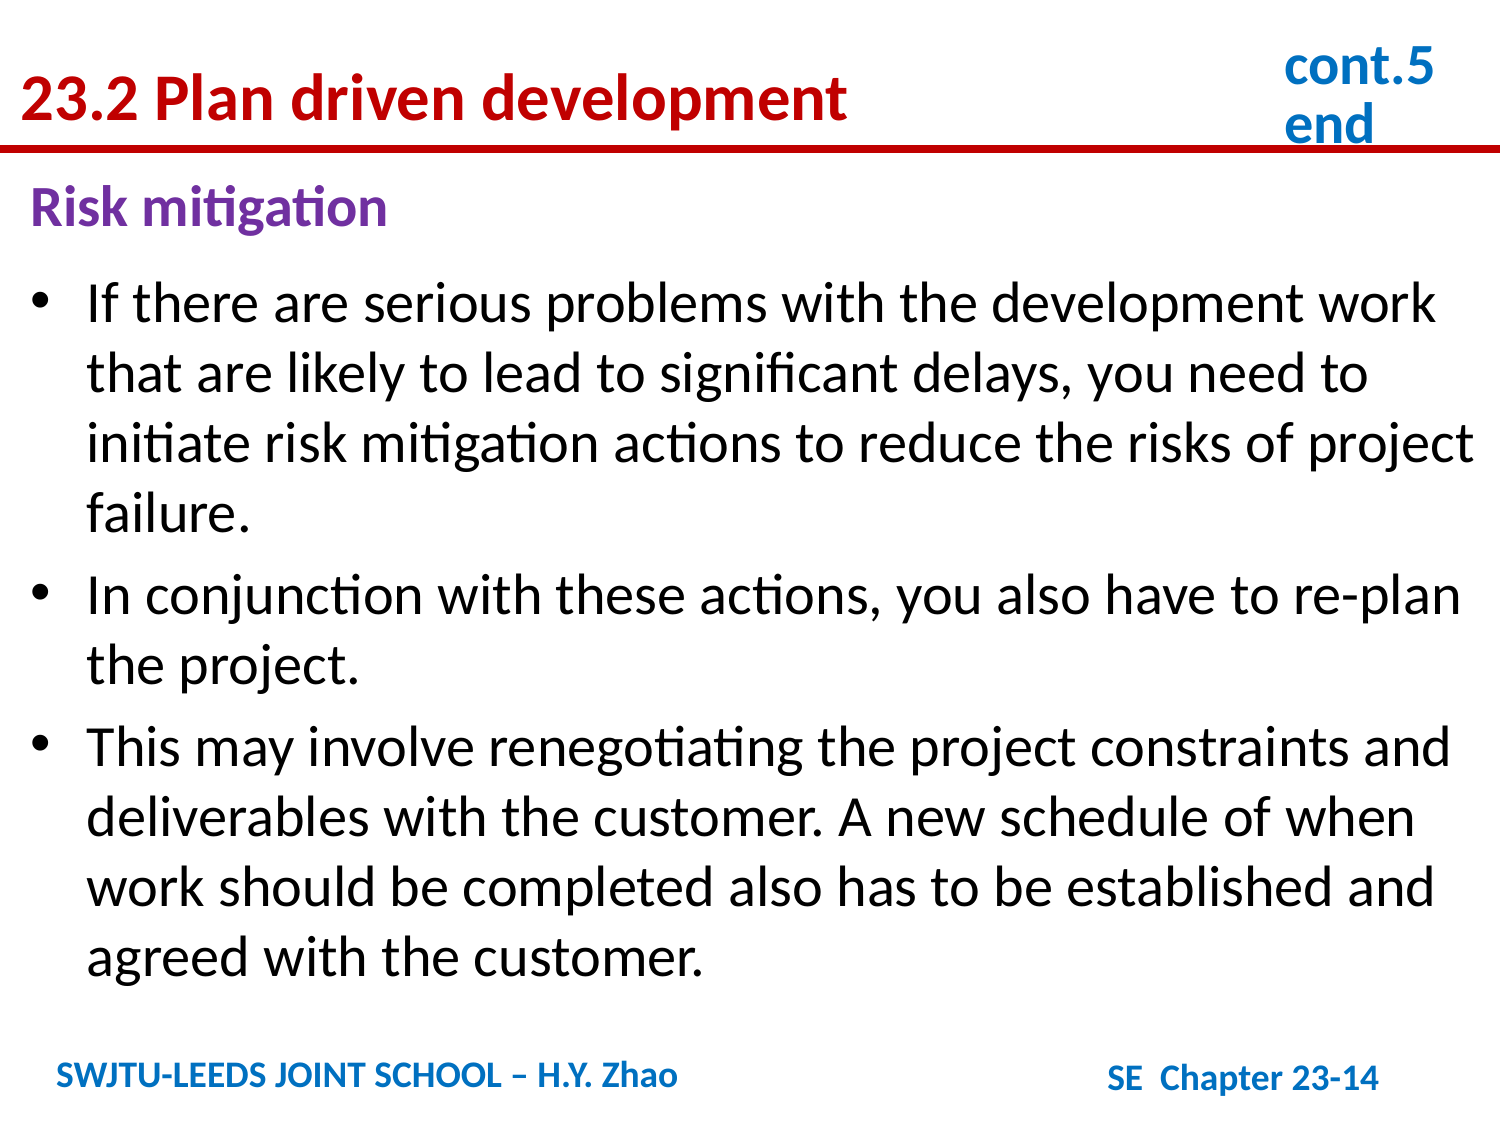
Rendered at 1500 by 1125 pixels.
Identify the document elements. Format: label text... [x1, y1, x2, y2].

text_box If there are serious problems with the development work that are likely to lead to significant delays, you need to initiate risk mitigation actions to reduce the risks of project failure. In conjunction with these actions, you also have to re-plan the project. This may involve renegotiating the project constraints and deliverables with the customer. A new schedule of when work should be completed also has to be established and agreed with the customer. [15, 257, 1495, 1000]
footer SWJTU-LEEDS JOINT SCHOOL – H.Y. Zhao [41, 1042, 988, 1103]
text_box cont.5 end [1269, 30, 1495, 163]
slide_number SE Chapter 23-14 [1092, 1045, 1484, 1106]
text_box 23.2 Plan driven development [5, 30, 1269, 142]
text_box Risk mitigation [15, 160, 404, 246]
